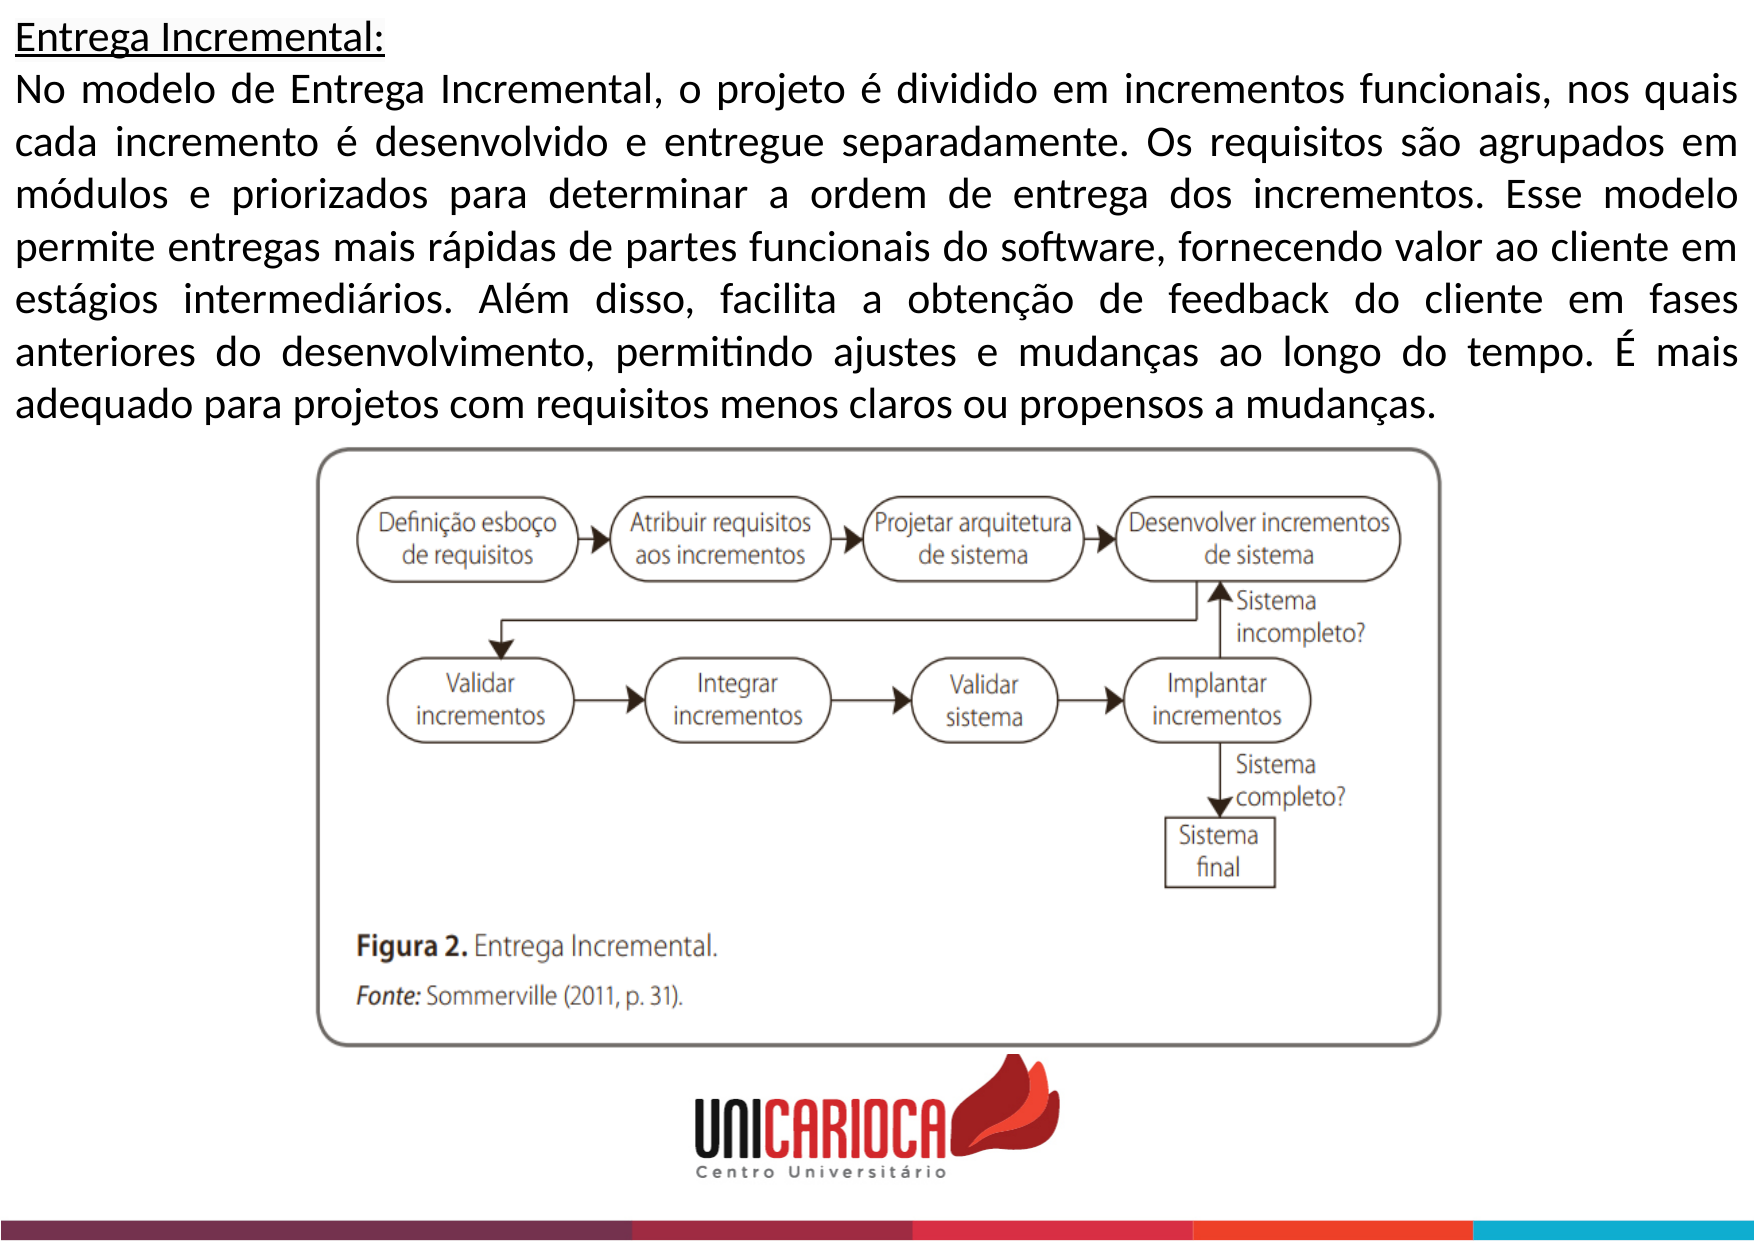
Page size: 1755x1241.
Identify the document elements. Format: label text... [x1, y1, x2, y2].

picture [0, 435, 1755, 1241]
text_box Entrega Incremental: No modelo de Entrega Incremental, o projeto é dividido em incrementos funcionais, nos quais cada incremento é desenvolvido e entregue separadamente. Os requisitos são agrupados em módulos e priorizados para determinar a ordem de entrega dos incrementos. Esse modelo permite entregas mais rápidas de partes funcionais do software, fornecendo valor ao cliente em estágios intermediários. Além disso, facilita a obtenção de feedback do cliente em fases anteriores do desenvolvimento, permitindo ajustes e mudanças ao longo do tempo. É mais adequado para projetos com requisitos menos claros ou propensos a mudanças. [0, 0, 1755, 435]
